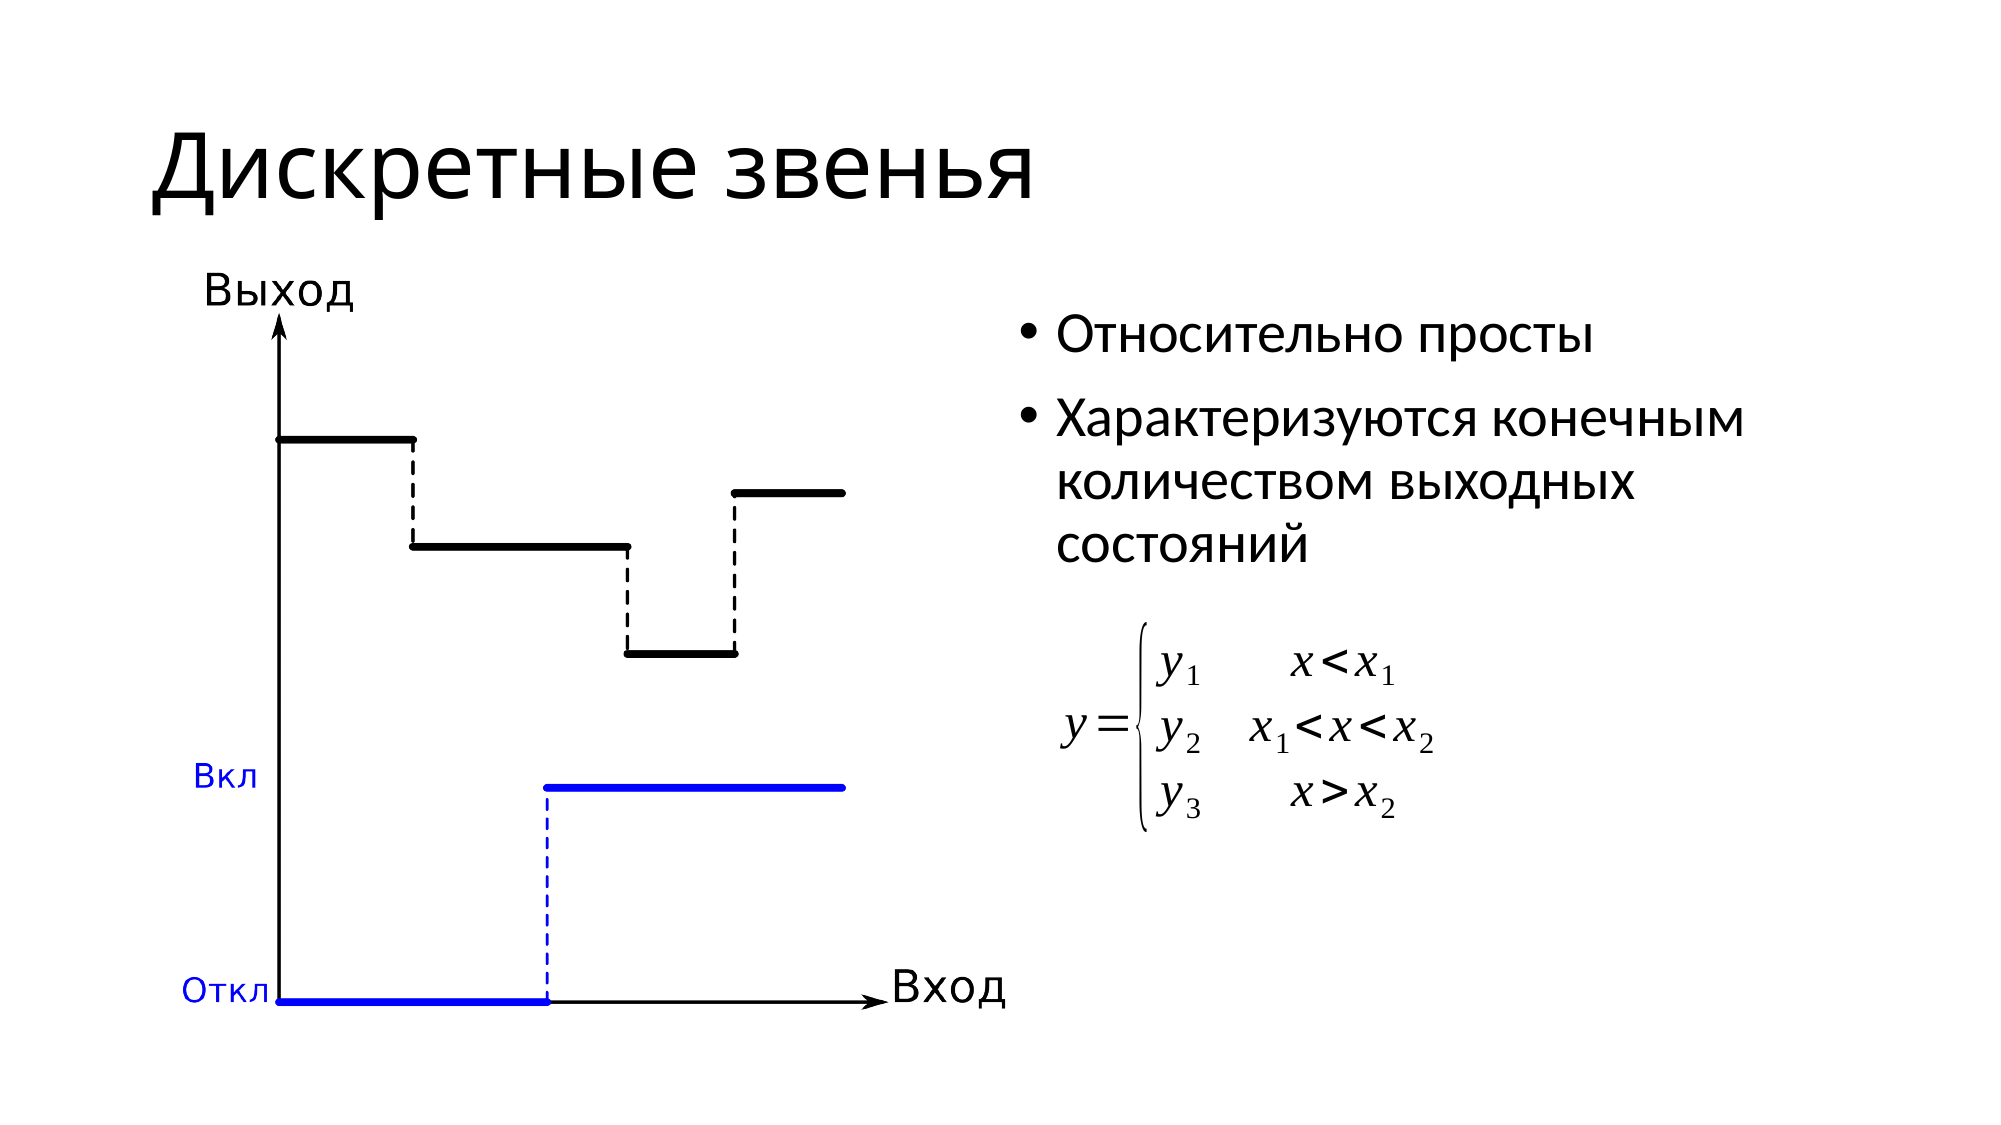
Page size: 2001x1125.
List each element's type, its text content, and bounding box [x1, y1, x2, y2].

picture [117, 117, 1710, 1125]
text_box Относительно просты Характеризуются конечным количеством выходных состояний [1714, 295, 1863, 469]
title Дискретные звенья [137, 59, 1863, 278]
